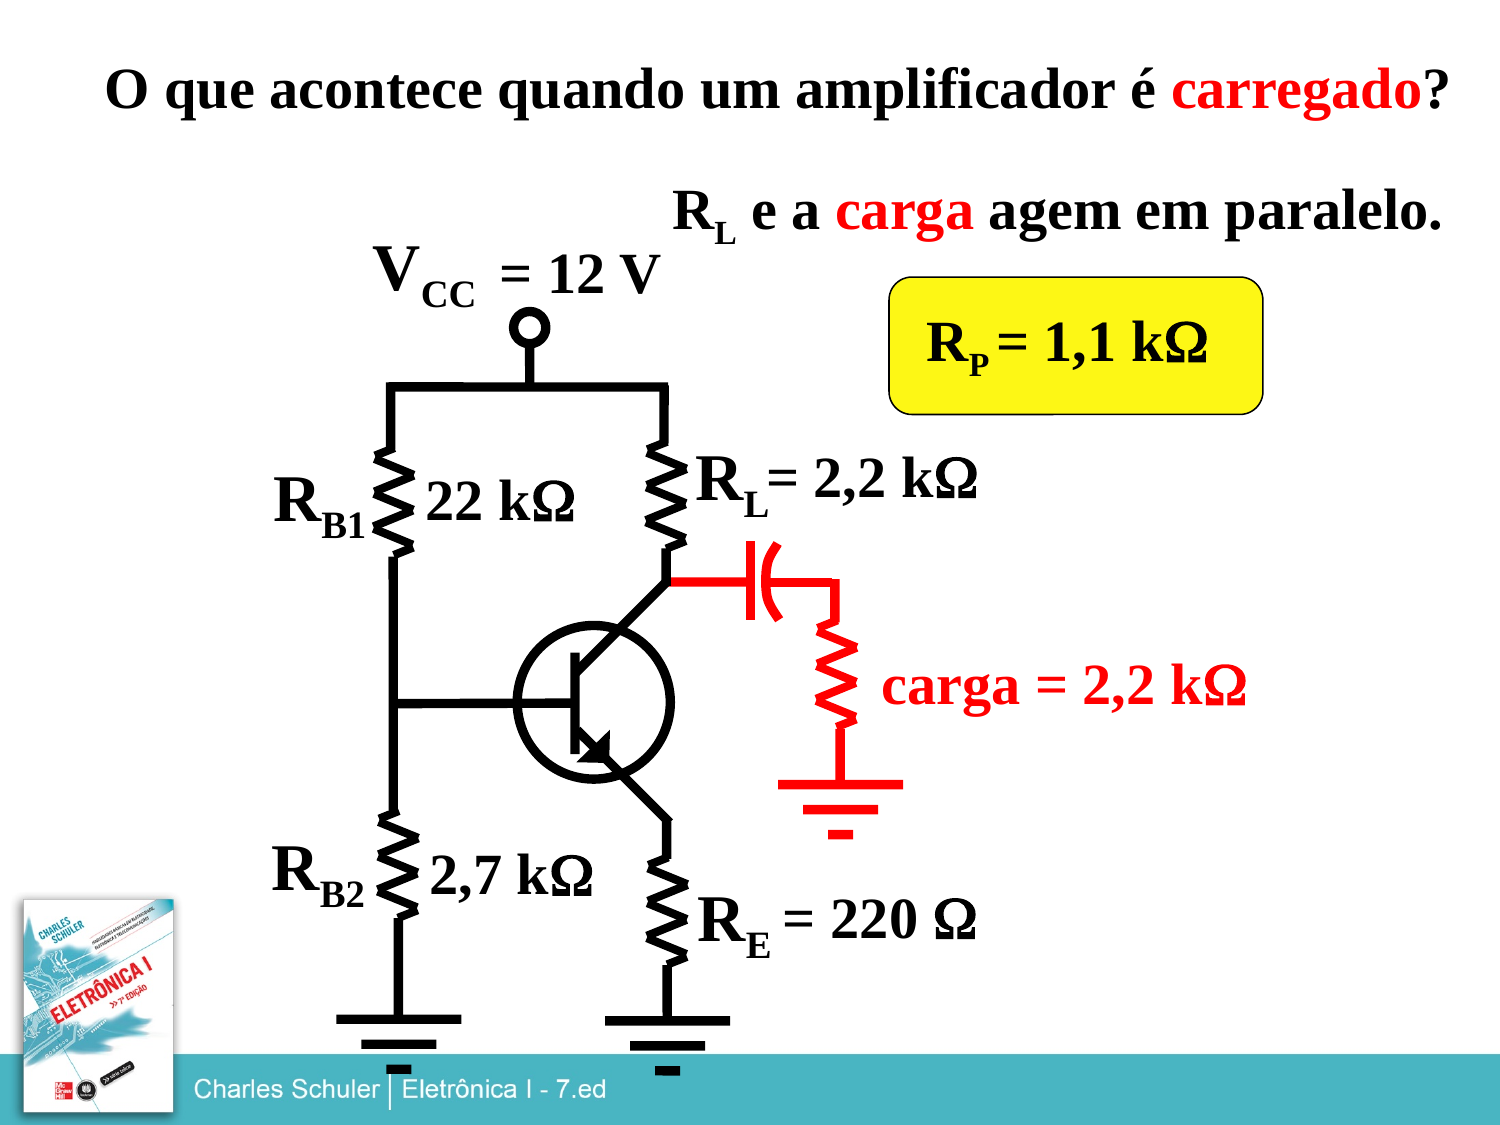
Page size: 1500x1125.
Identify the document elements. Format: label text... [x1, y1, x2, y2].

text_box VCC [357, 216, 492, 323]
text_box RB1 [258, 447, 372, 554]
text_box = 12 V [484, 227, 677, 313]
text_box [576, 729, 670, 824]
text_box = 220 W [768, 872, 993, 958]
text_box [336, 1019, 462, 1070]
text_box 2,7 kW [424, 829, 610, 914]
text_box carga = 2,2 kW [907, 638, 1263, 724]
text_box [645, 441, 687, 550]
text_box RL e a carga agem em paralelo. [657, 164, 1459, 259]
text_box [646, 857, 688, 965]
text_box [889, 277, 1263, 415]
text_box 22 kW [418, 454, 591, 540]
text_box RE [682, 867, 787, 974]
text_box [750, 540, 780, 621]
text_box RP = 1,1 kW [912, 295, 1224, 391]
text_box RB2 [256, 816, 373, 923]
picture [0, 0, 1500, 1125]
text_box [377, 810, 419, 919]
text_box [777, 578, 904, 836]
text_box [513, 313, 546, 344]
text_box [678, 426, 996, 518]
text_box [373, 447, 415, 556]
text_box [604, 1020, 731, 1072]
text_box [517, 625, 671, 776]
text_box O que acontece quando um amplificador é carregado? [90, 42, 1467, 128]
